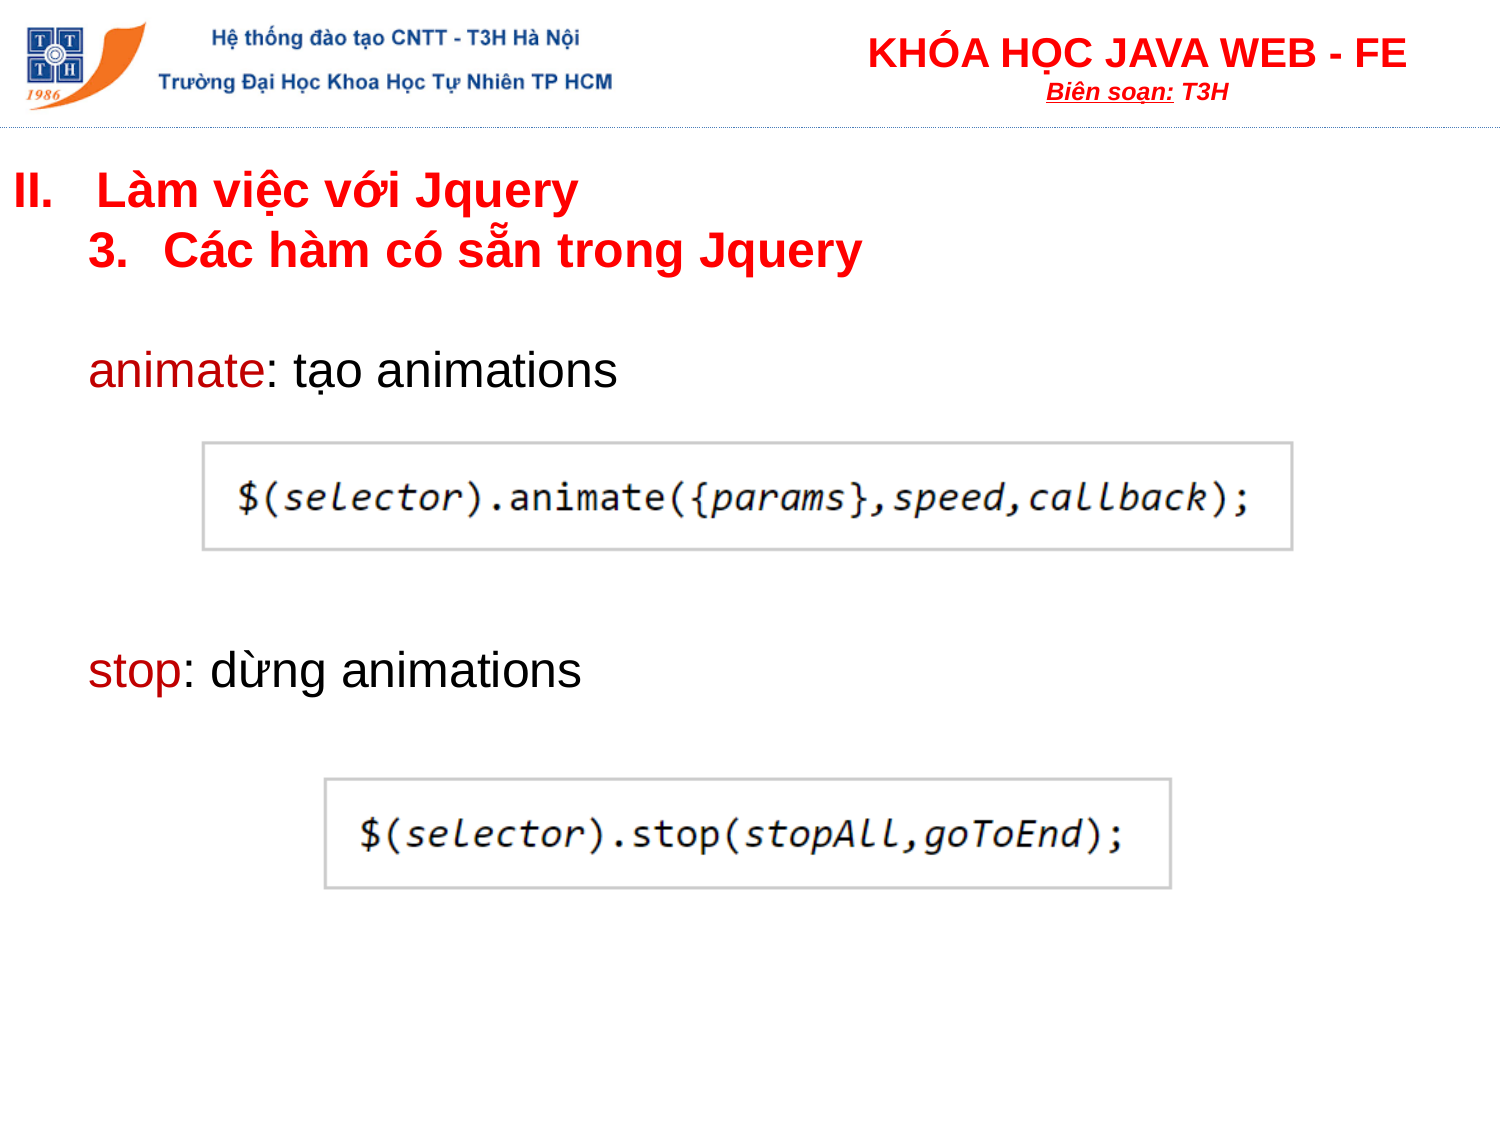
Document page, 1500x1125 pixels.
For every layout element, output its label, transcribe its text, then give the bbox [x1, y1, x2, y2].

text_box II. Làm việc với Jquery Các hàm có sẵn trong Jquery animate: tạo animations stop: dừng animations [0, 149, 1500, 765]
text_box KHÓA HỌC JAVA WEB - FE Biên soạn: T3H [787, 2, 1488, 127]
picture [3, 1, 642, 127]
picture [188, 429, 1311, 568]
picture [310, 770, 1188, 897]
